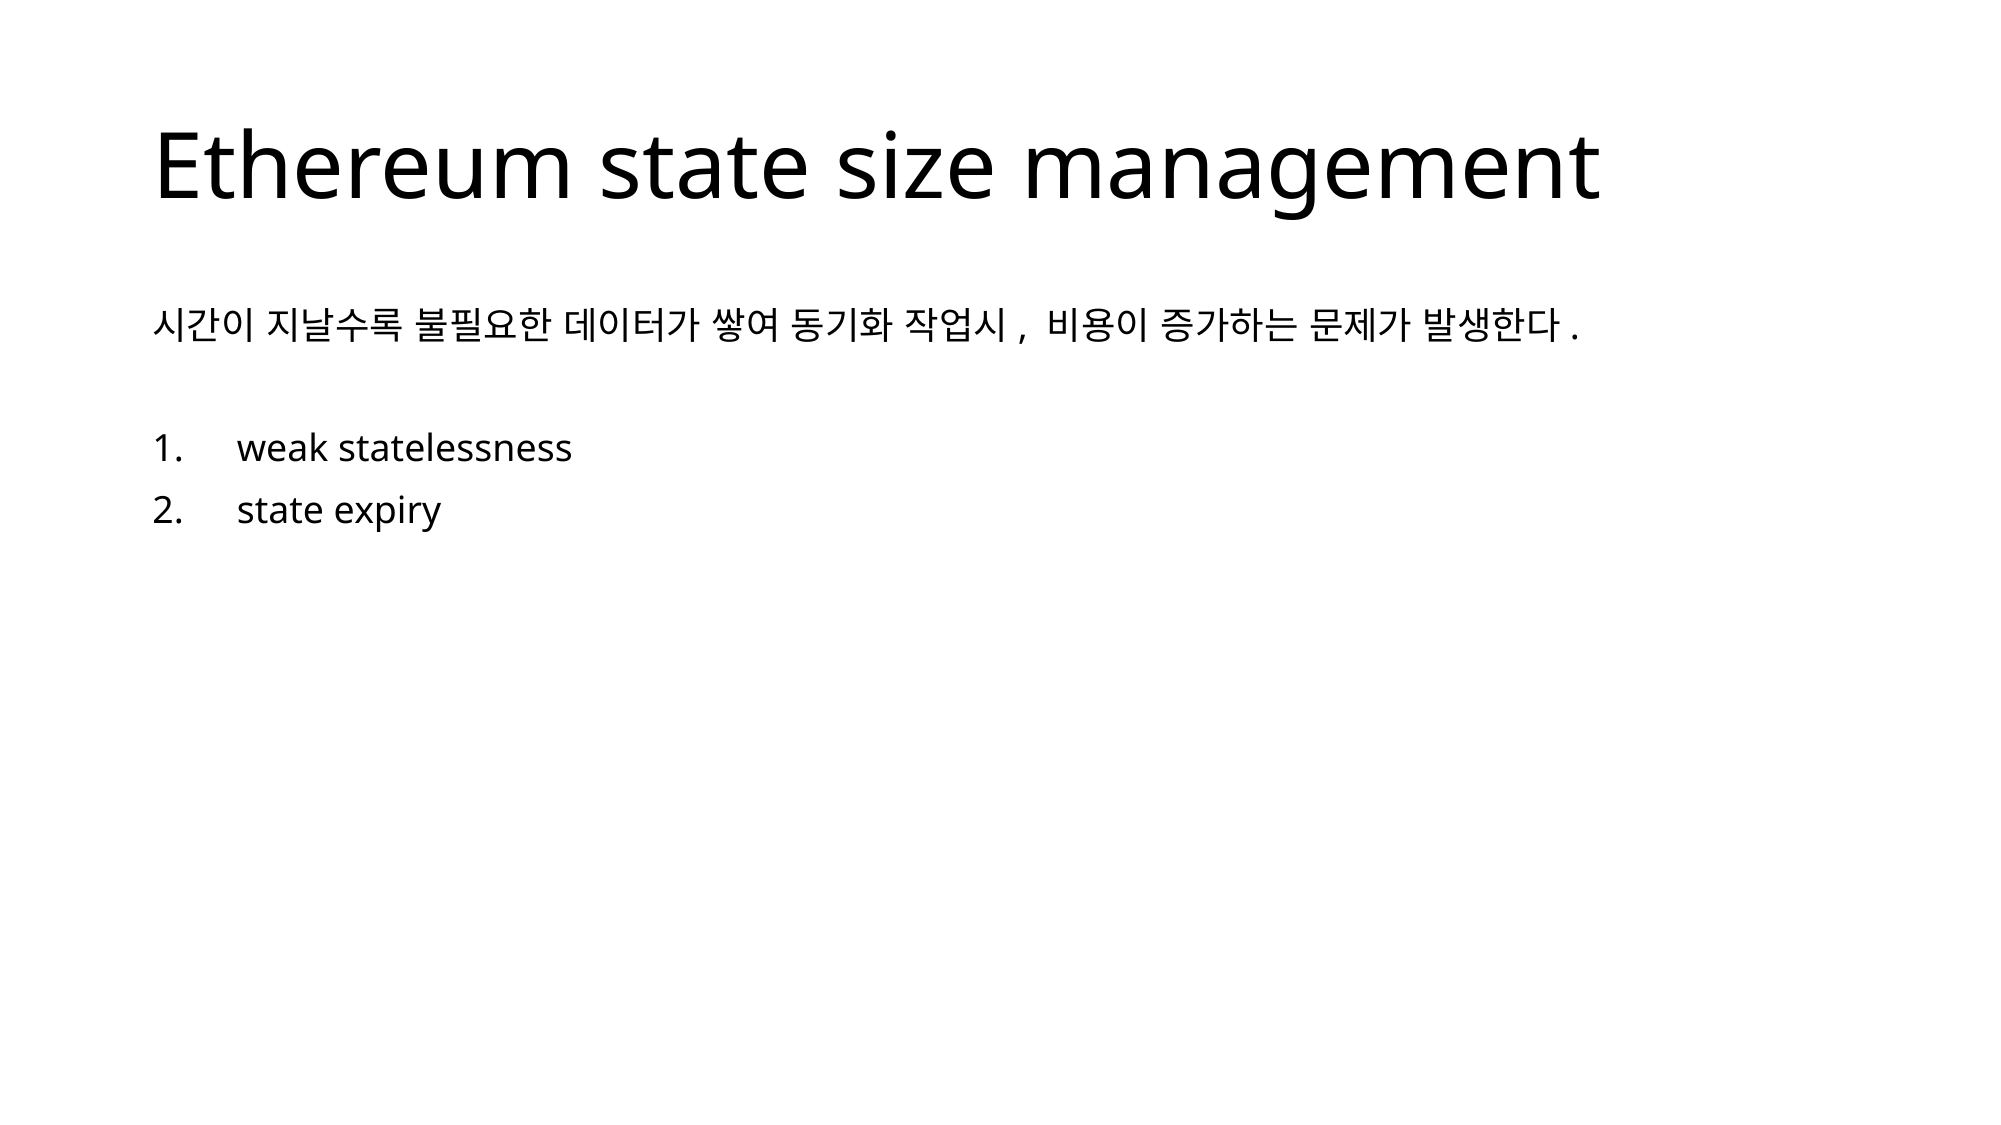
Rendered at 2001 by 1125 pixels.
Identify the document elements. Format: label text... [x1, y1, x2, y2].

list 시간이 지날수록 불필요한 데이터가 쌓여 동기화 작업시, 비용이 증가하는 문제가 발생한다. weak statelessness state expiry [137, 299, 1863, 635]
title Ethereum state size management [137, 59, 1863, 278]
